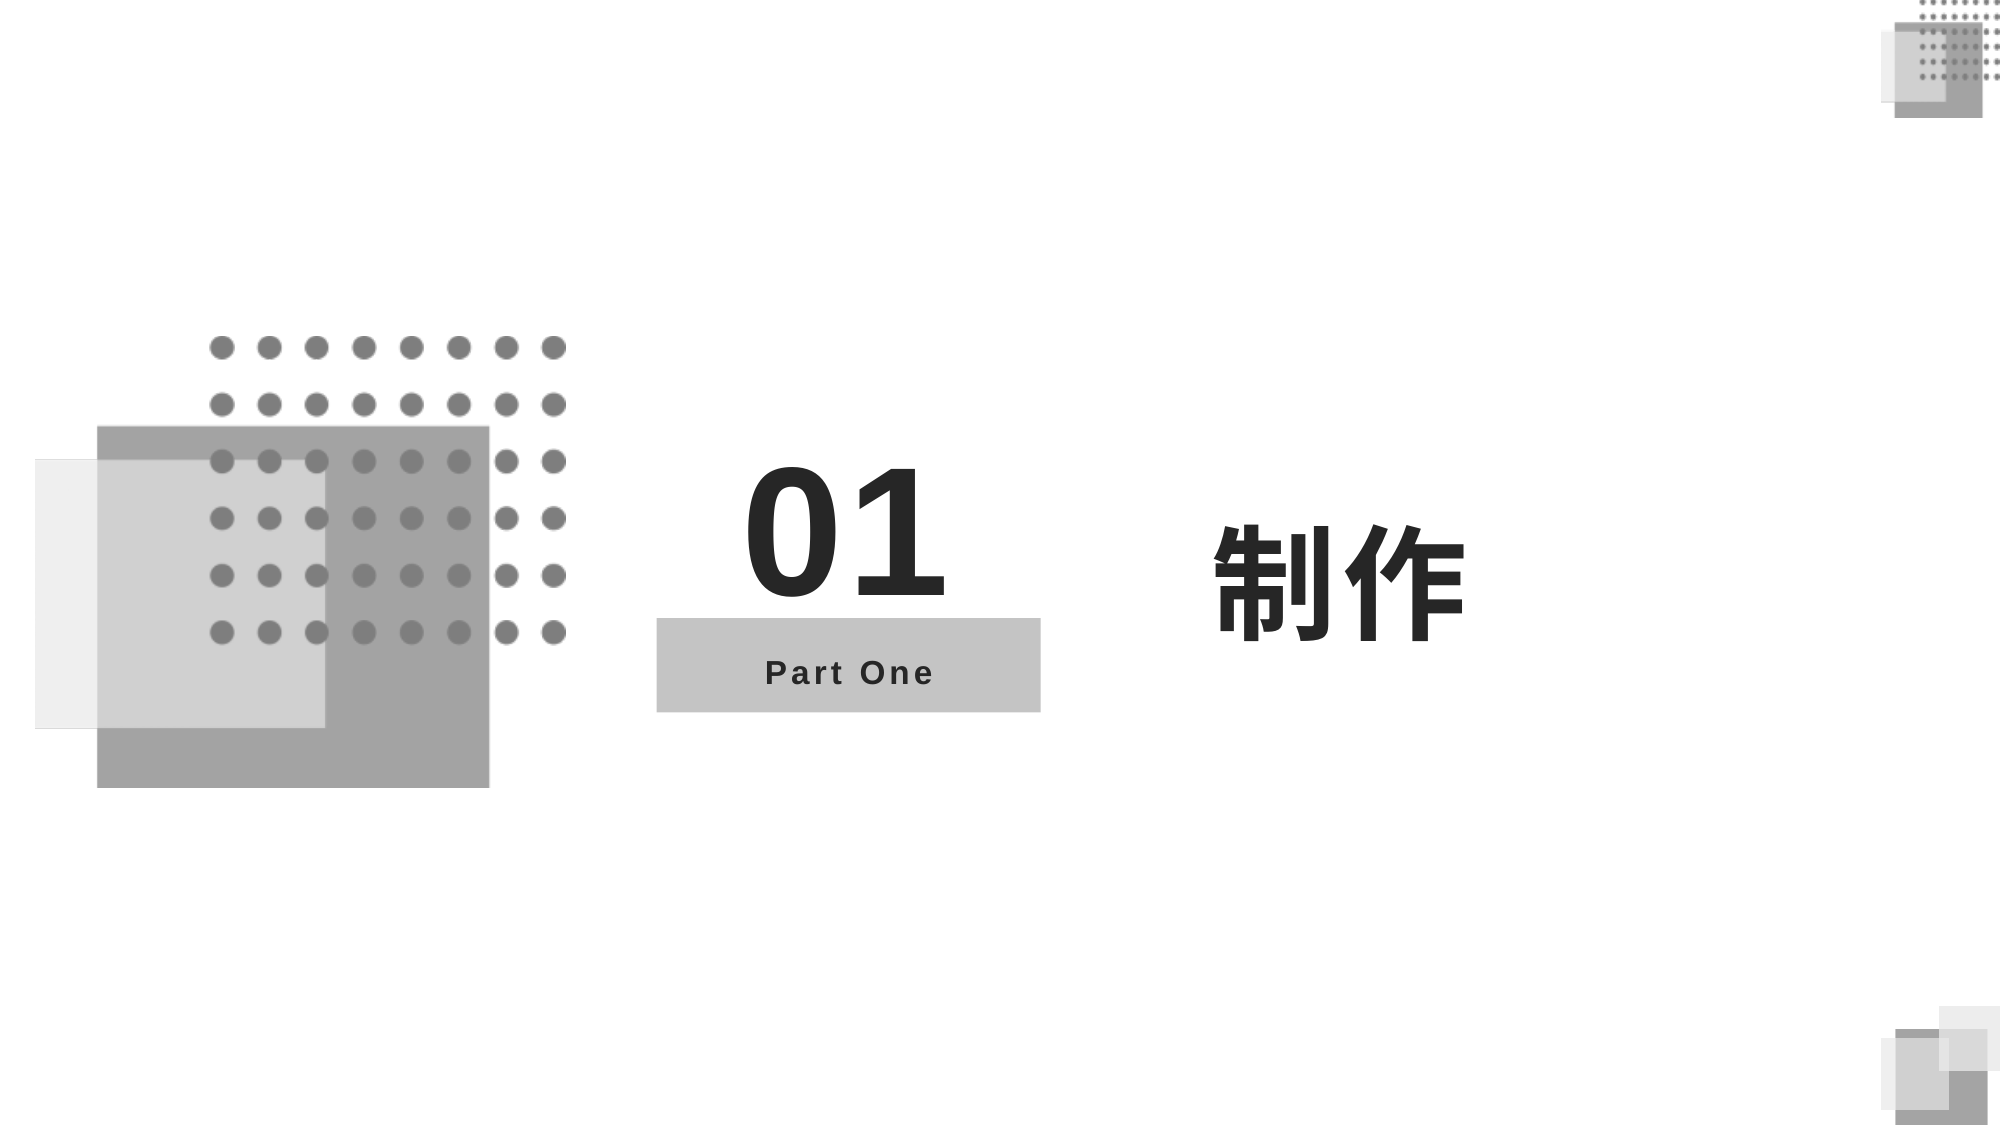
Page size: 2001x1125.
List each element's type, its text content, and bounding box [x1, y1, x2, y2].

picture [35, 336, 566, 788]
picture [1881, 1006, 2000, 1125]
text_box 01 [741, 375, 1031, 618]
text_box Part One [656, 618, 1041, 713]
picture [1881, 0, 2000, 118]
title 制作 [1211, 469, 1562, 656]
